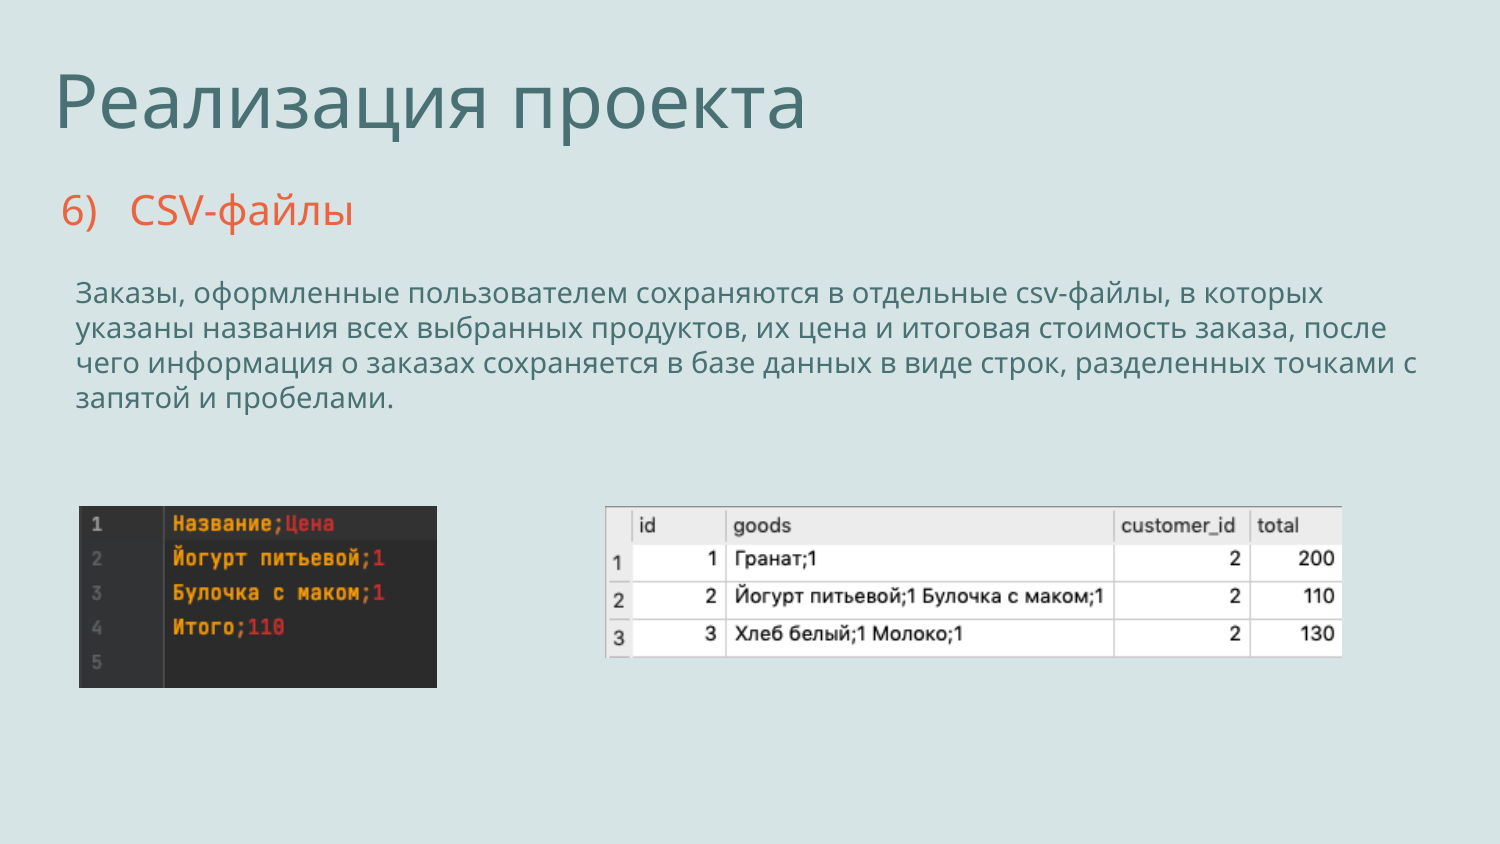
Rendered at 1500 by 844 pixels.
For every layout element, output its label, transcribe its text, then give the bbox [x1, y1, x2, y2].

text_box 6) CSV-файлы [45, 169, 1109, 250]
picture [604, 506, 1342, 659]
picture [78, 506, 438, 688]
text_box Заказы, оформленные пользователем сохраняются в отдельные csv-файлы, в которых указаны названия всех выбранных продуктов, их цена и итоговая стоимость заказа, после чего информация о заказах сохраняется в базе данных в виде строк, разделенных точками с запятой и пробелами. [60, 259, 1451, 429]
text_box Реализация проекта [38, 38, 1451, 159]
